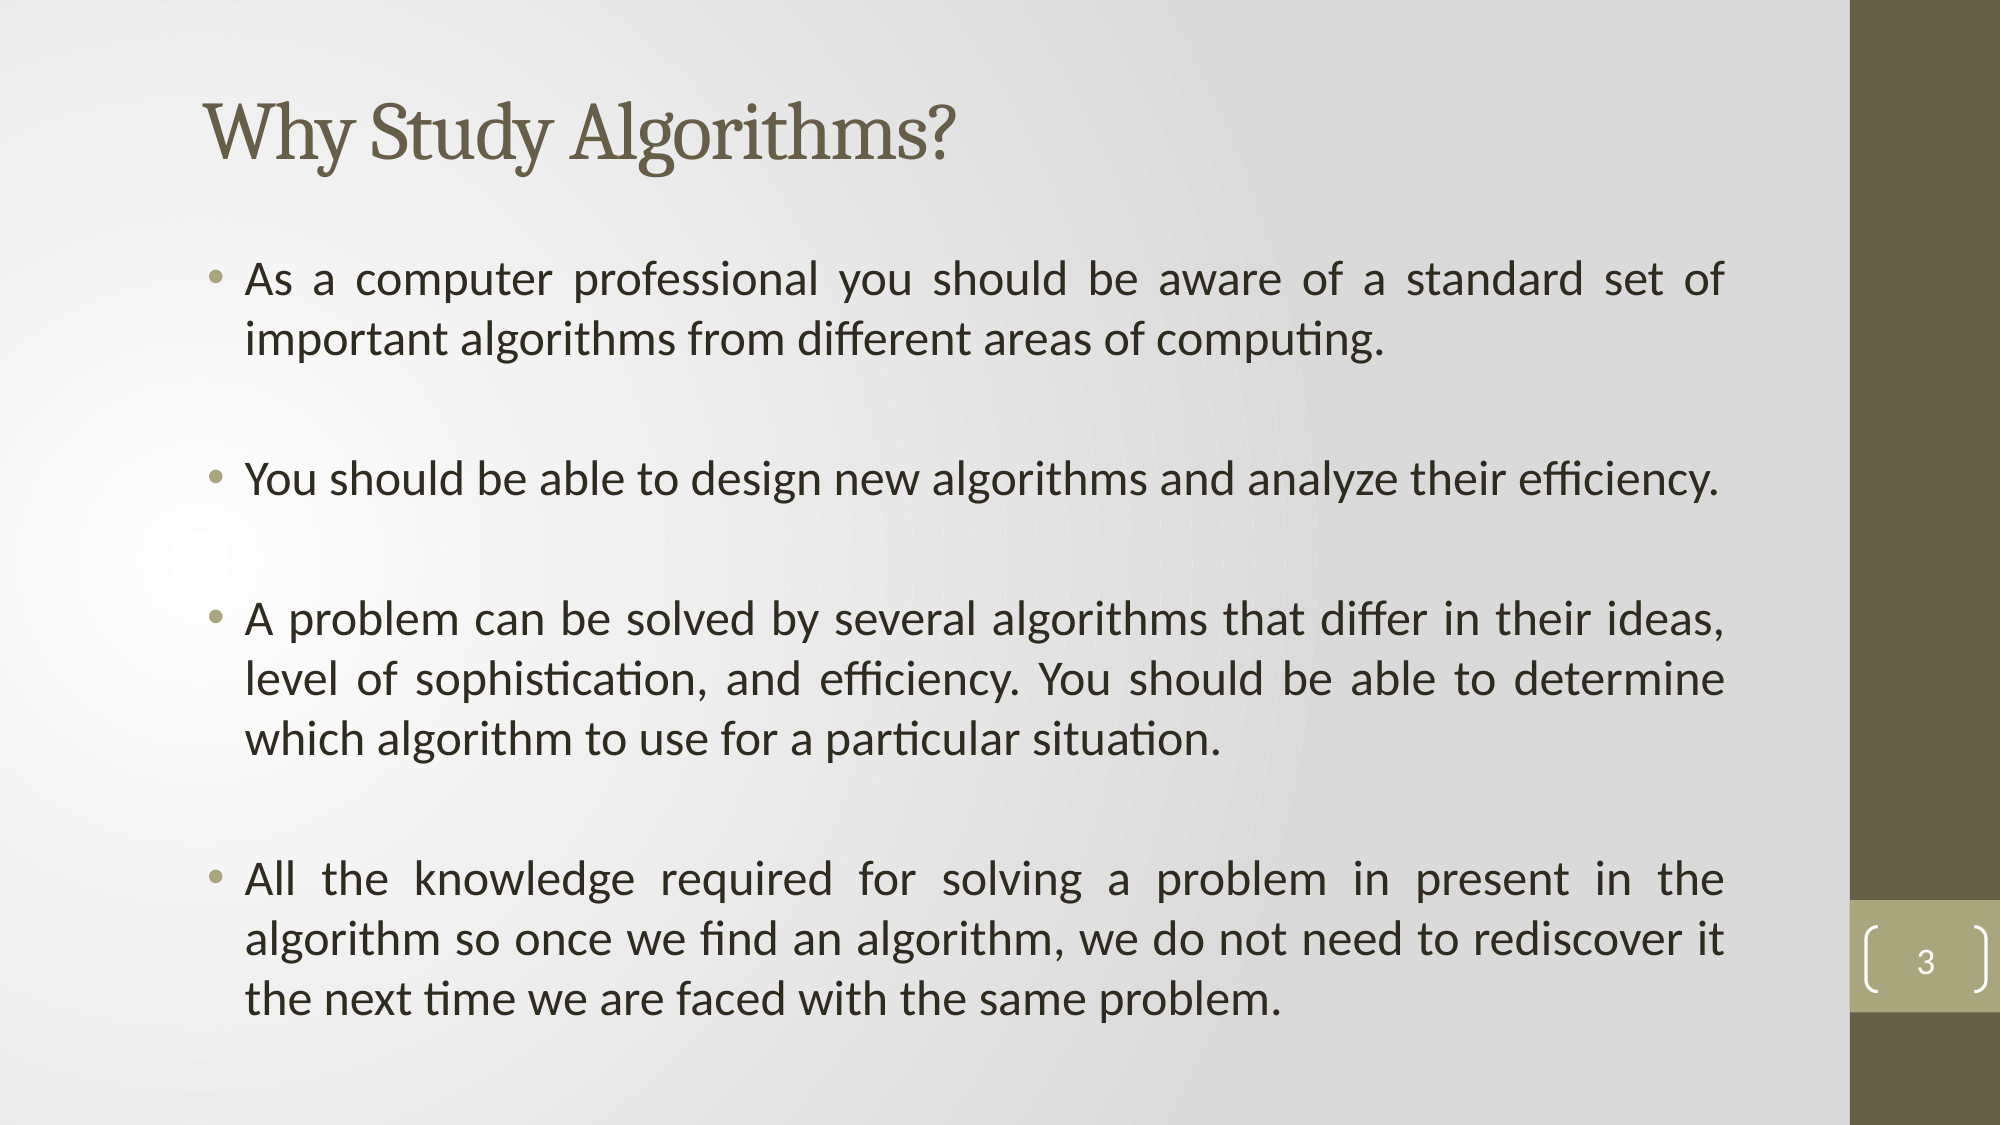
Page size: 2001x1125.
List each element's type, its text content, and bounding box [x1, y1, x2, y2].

slide_number 3 [1864, 925, 1988, 994]
title Why Study Algorithms? [187, 90, 1350, 163]
list As a computer professional you should be aware of a standard set of important algorithms from different areas of computing. You should be able to design new algorithms and analyze their efficiency. A problem can be solved by several algorithms that differ in their ideas, level of sophistication, and efficiency. You should be able to determine which algorithm to use for a particular situation. All the knowledge required for solving a problem in present in the algorithm so once we find an algorithm, we do not need to rediscover it the next time we are faced with the same problem. [173, 238, 1742, 1100]
